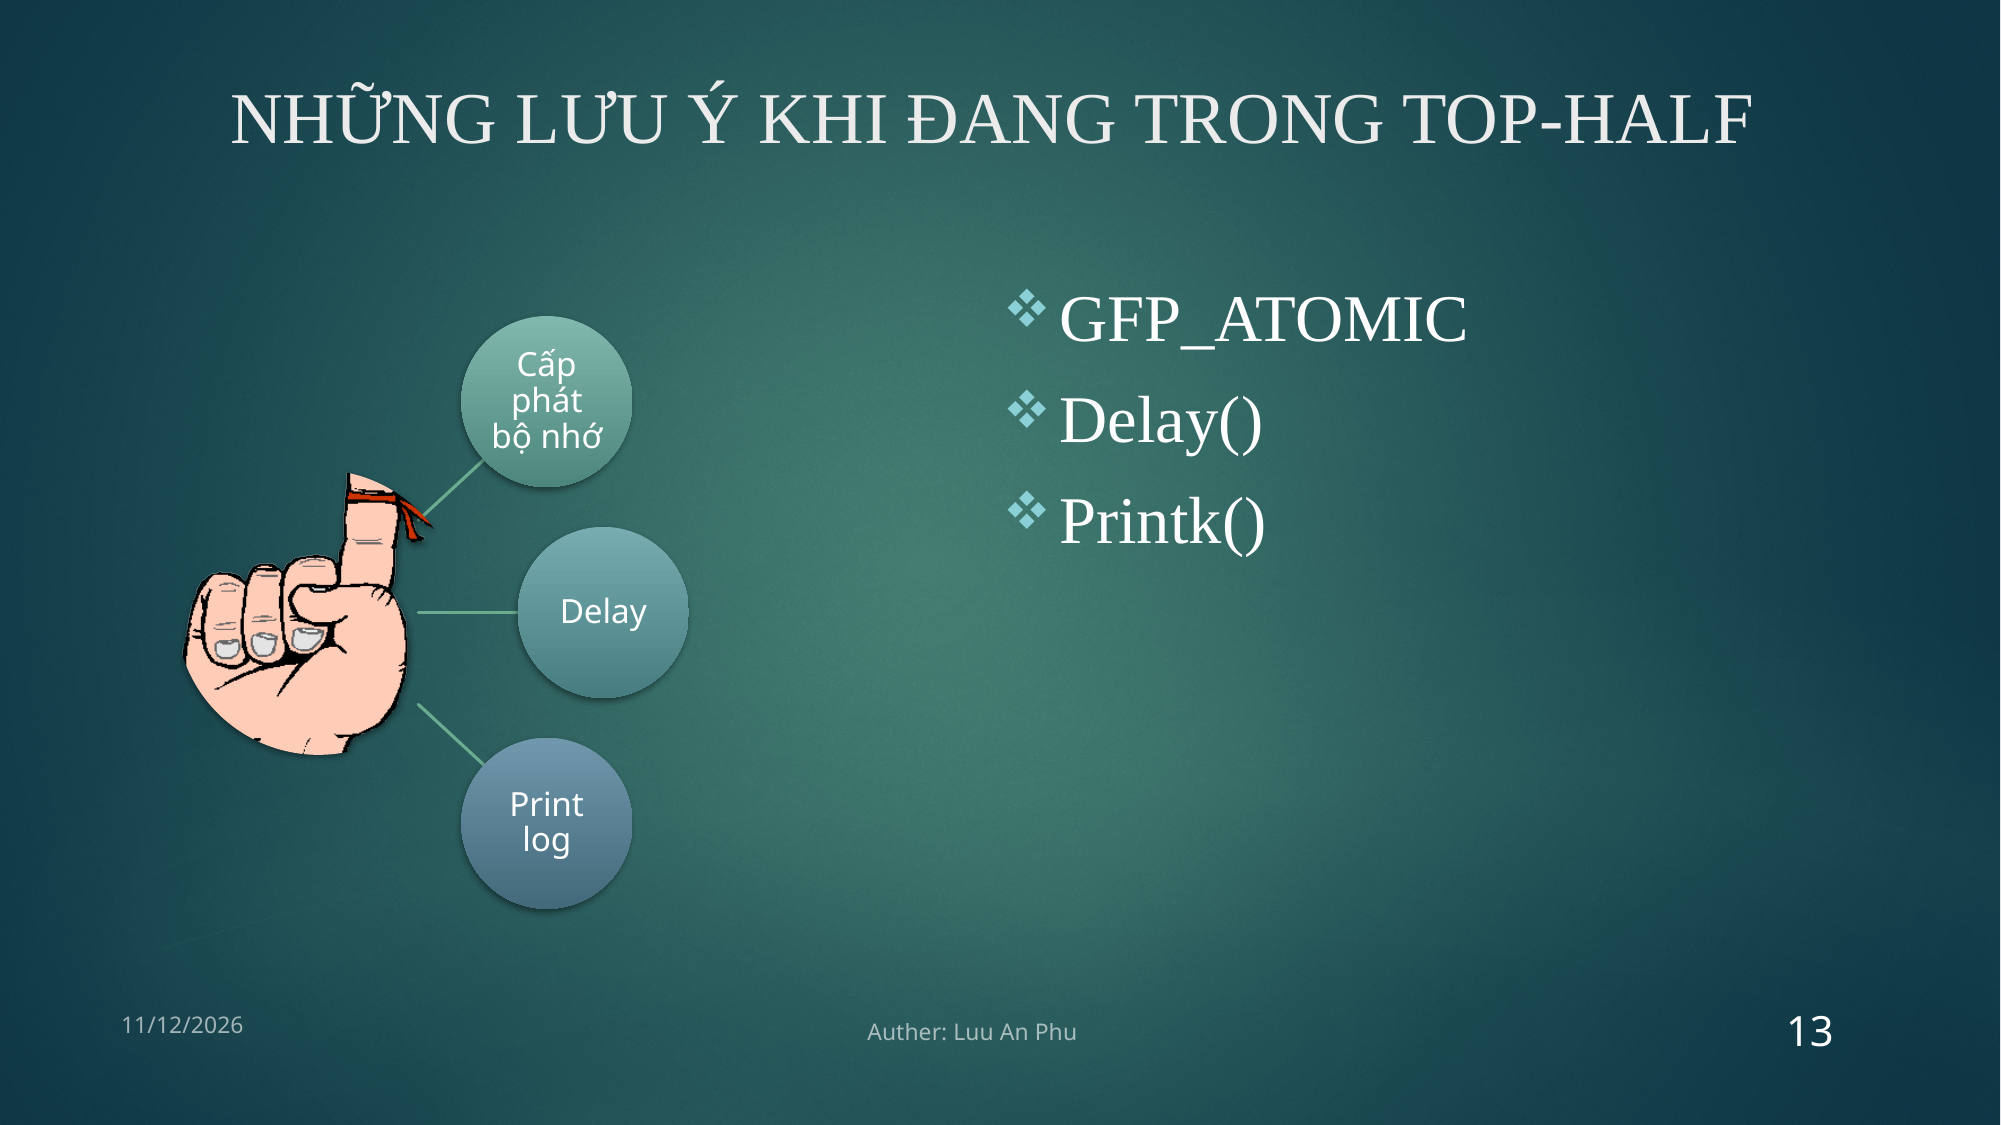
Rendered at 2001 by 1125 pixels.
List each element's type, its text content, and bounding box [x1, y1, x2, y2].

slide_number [106, 1002, 269, 1053]
slide_number 13 [1741, 989, 1879, 1078]
title NHỮNG LƯU Ý KHI ĐANG TRONG TOP-HALF [106, 62, 1879, 226]
footer Auther: Luu An Phu [852, 1002, 1133, 1053]
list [175, 267, 963, 957]
list GFP_ATOMIC Delay() Printk() [988, 267, 1776, 957]
